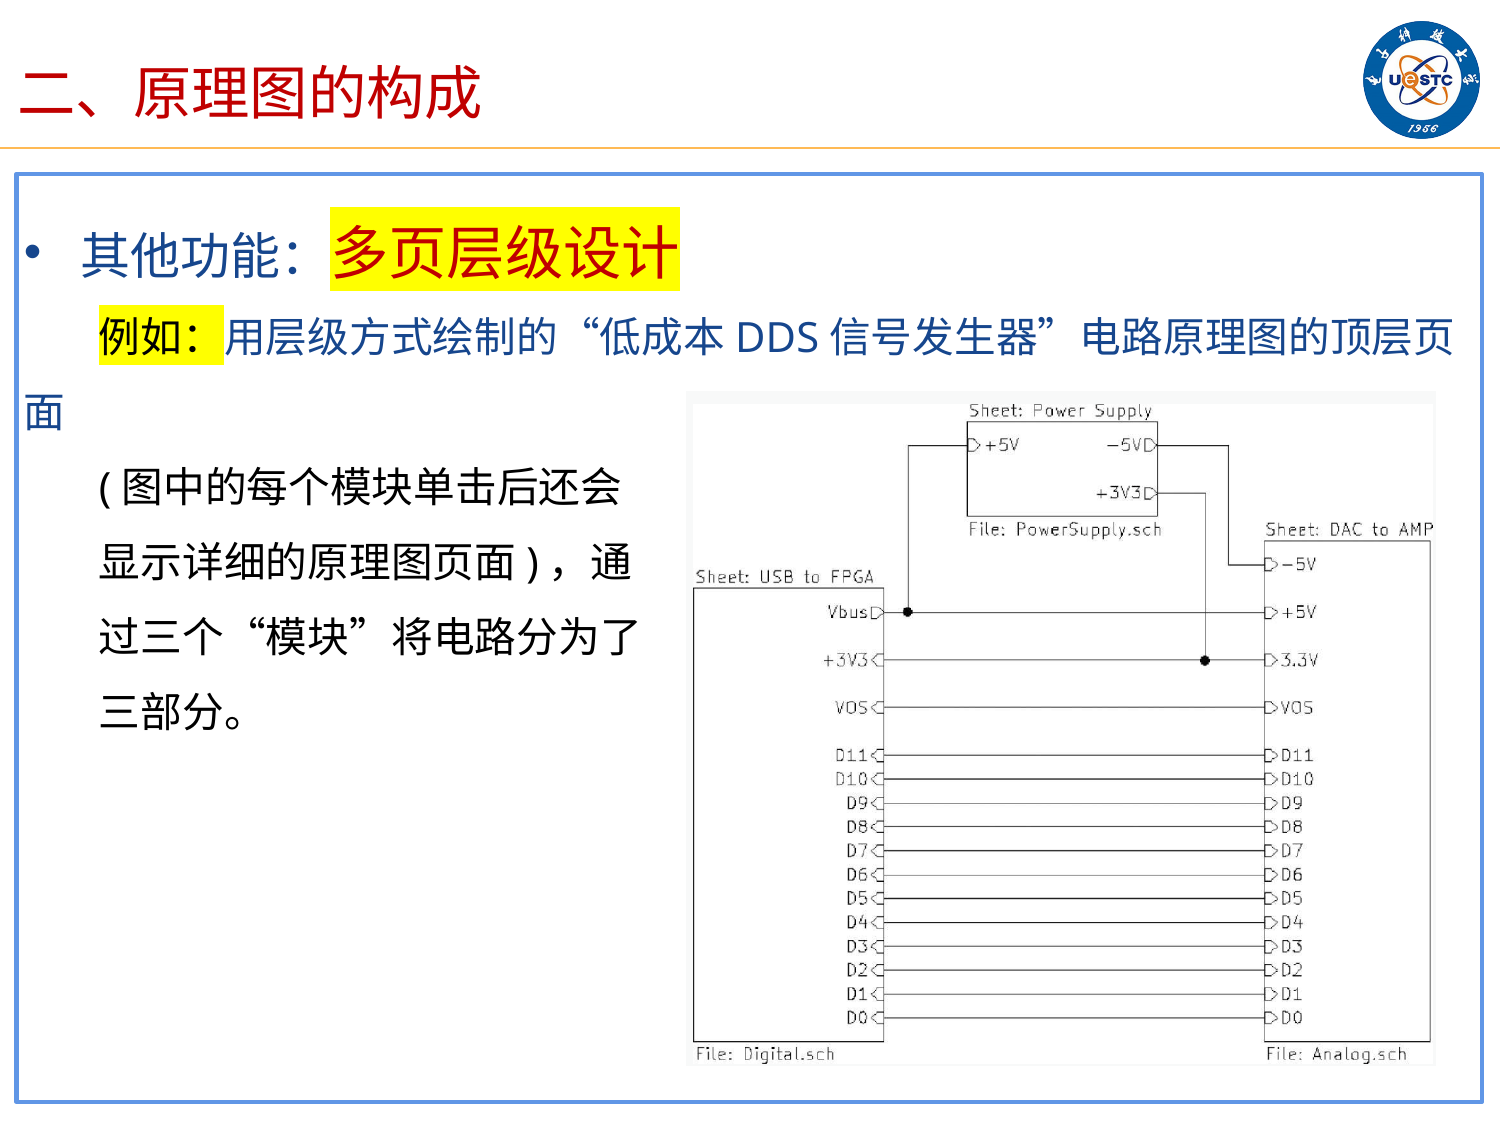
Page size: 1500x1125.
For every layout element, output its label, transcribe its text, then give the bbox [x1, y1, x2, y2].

picture [686, 391, 1437, 1067]
text_box 二、原理图的构成 [9, 14, 809, 134]
text_box 其他功能：多页层级设计 例如：用层级方式绘制的“低成本DDS信号发生器”电路原理图的顶层页面 (图中的每个模块单击后还会 显示详细的原理图页面)，通 过三个“模块”将电路分为了 三部分。 [14, 172, 1484, 1104]
picture [1363, 21, 1481, 139]
